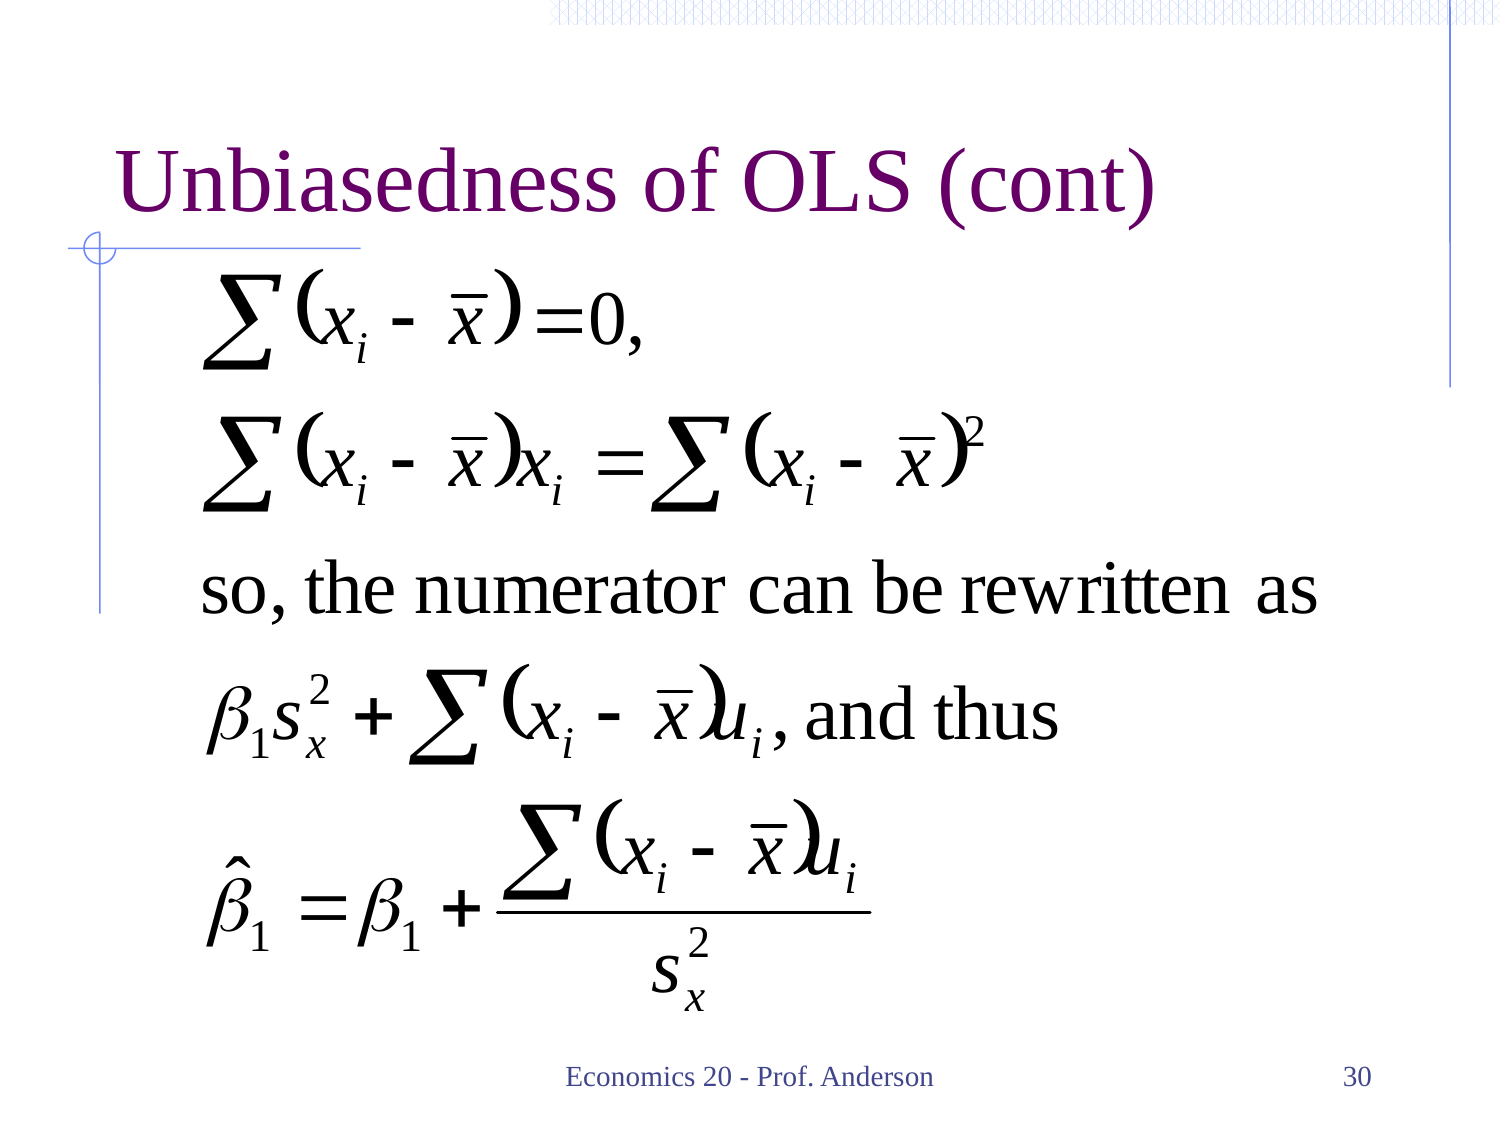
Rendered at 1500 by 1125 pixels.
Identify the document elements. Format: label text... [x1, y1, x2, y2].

footer Economics 20 - Prof. Anderson [512, 1026, 988, 1100]
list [191, 258, 1334, 1026]
title Unbiasedness of OLS (cont) [99, 50, 1375, 238]
slide_number 30 [1074, 1025, 1388, 1100]
